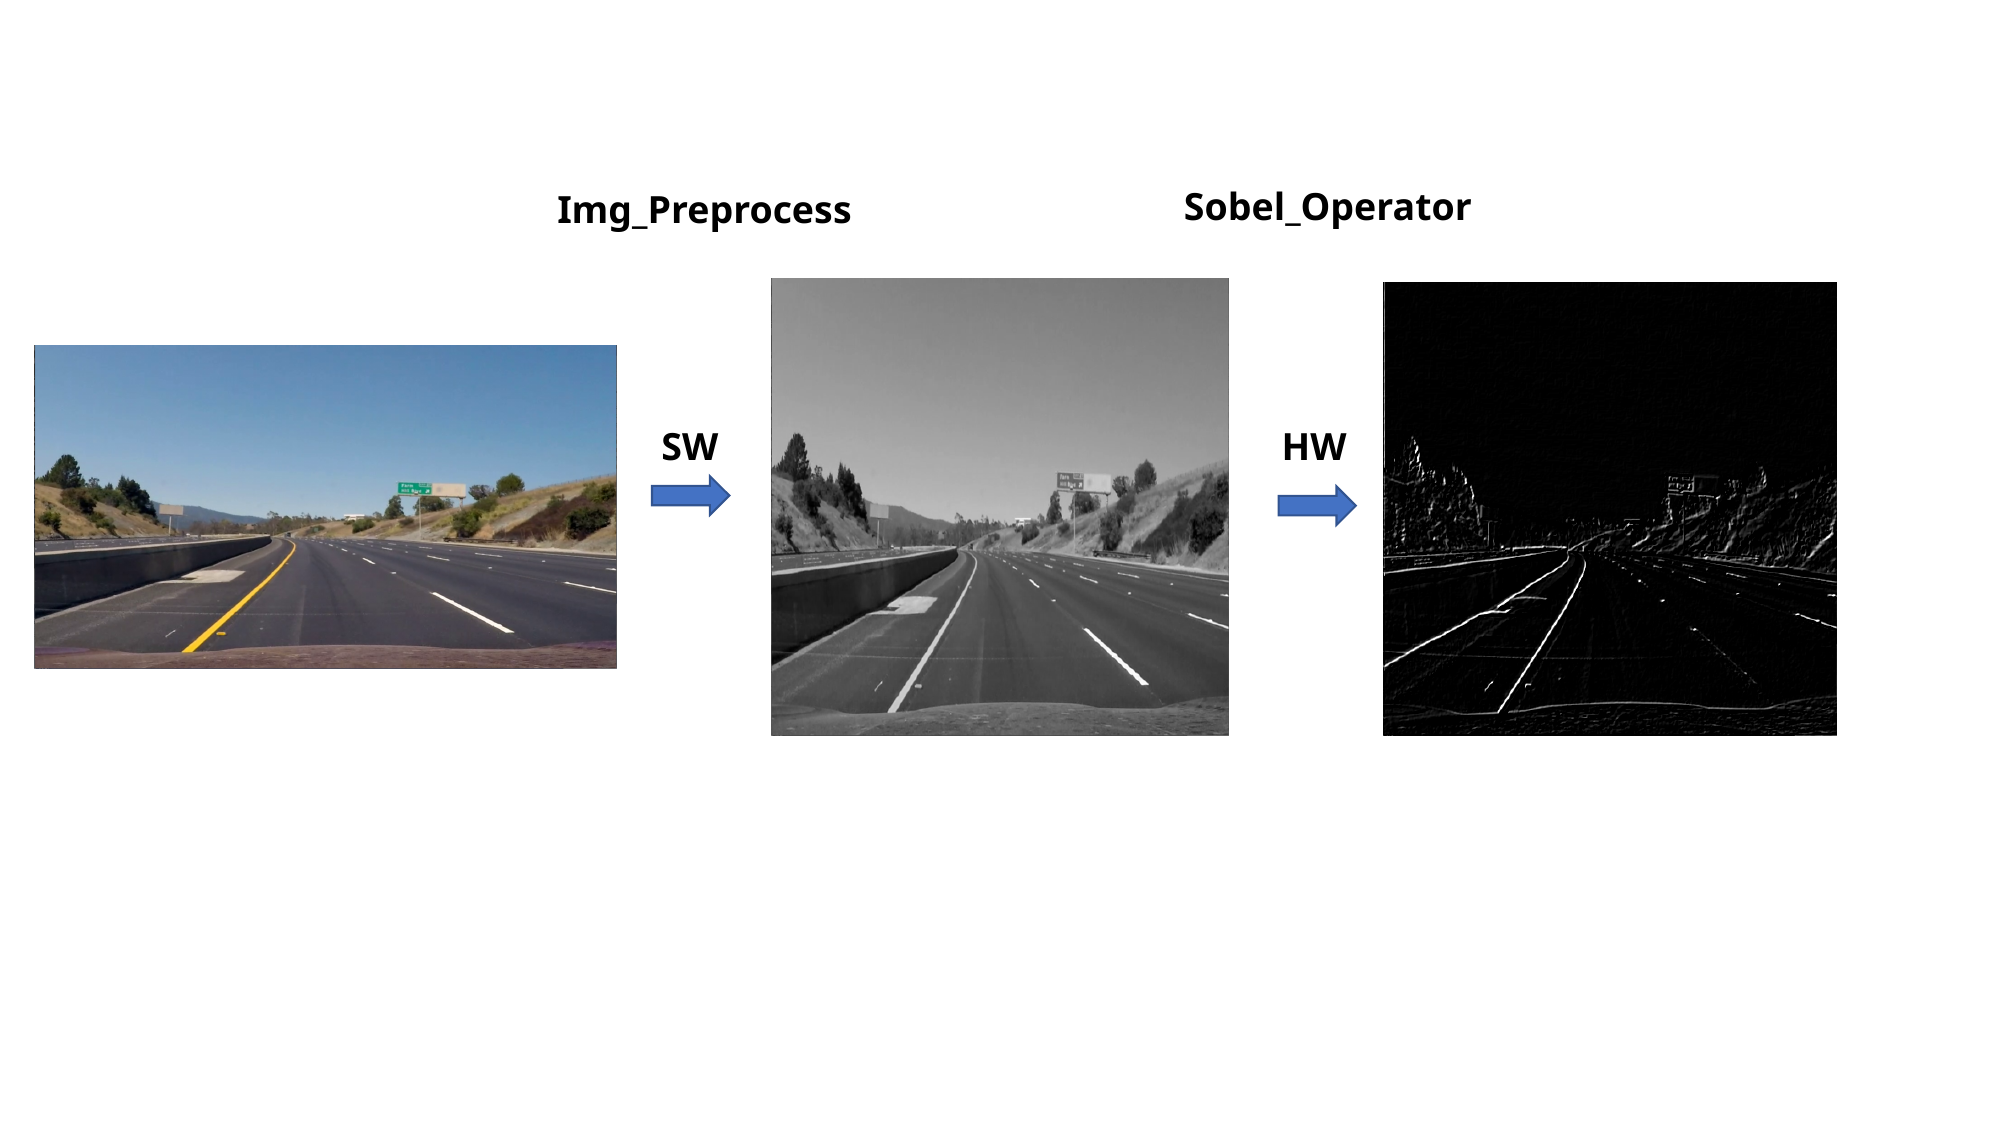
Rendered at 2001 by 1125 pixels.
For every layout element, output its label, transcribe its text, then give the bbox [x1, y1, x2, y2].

text_box HW [1266, 415, 1371, 476]
text_box [650, 476, 731, 518]
text_box SW [646, 415, 751, 476]
text_box [1277, 483, 1358, 528]
text_box Img_Preprocess [542, 178, 916, 239]
picture [1383, 282, 1837, 736]
picture [771, 278, 1229, 736]
picture [34, 345, 617, 669]
text_box Sobel_Operator [1169, 175, 1543, 235]
